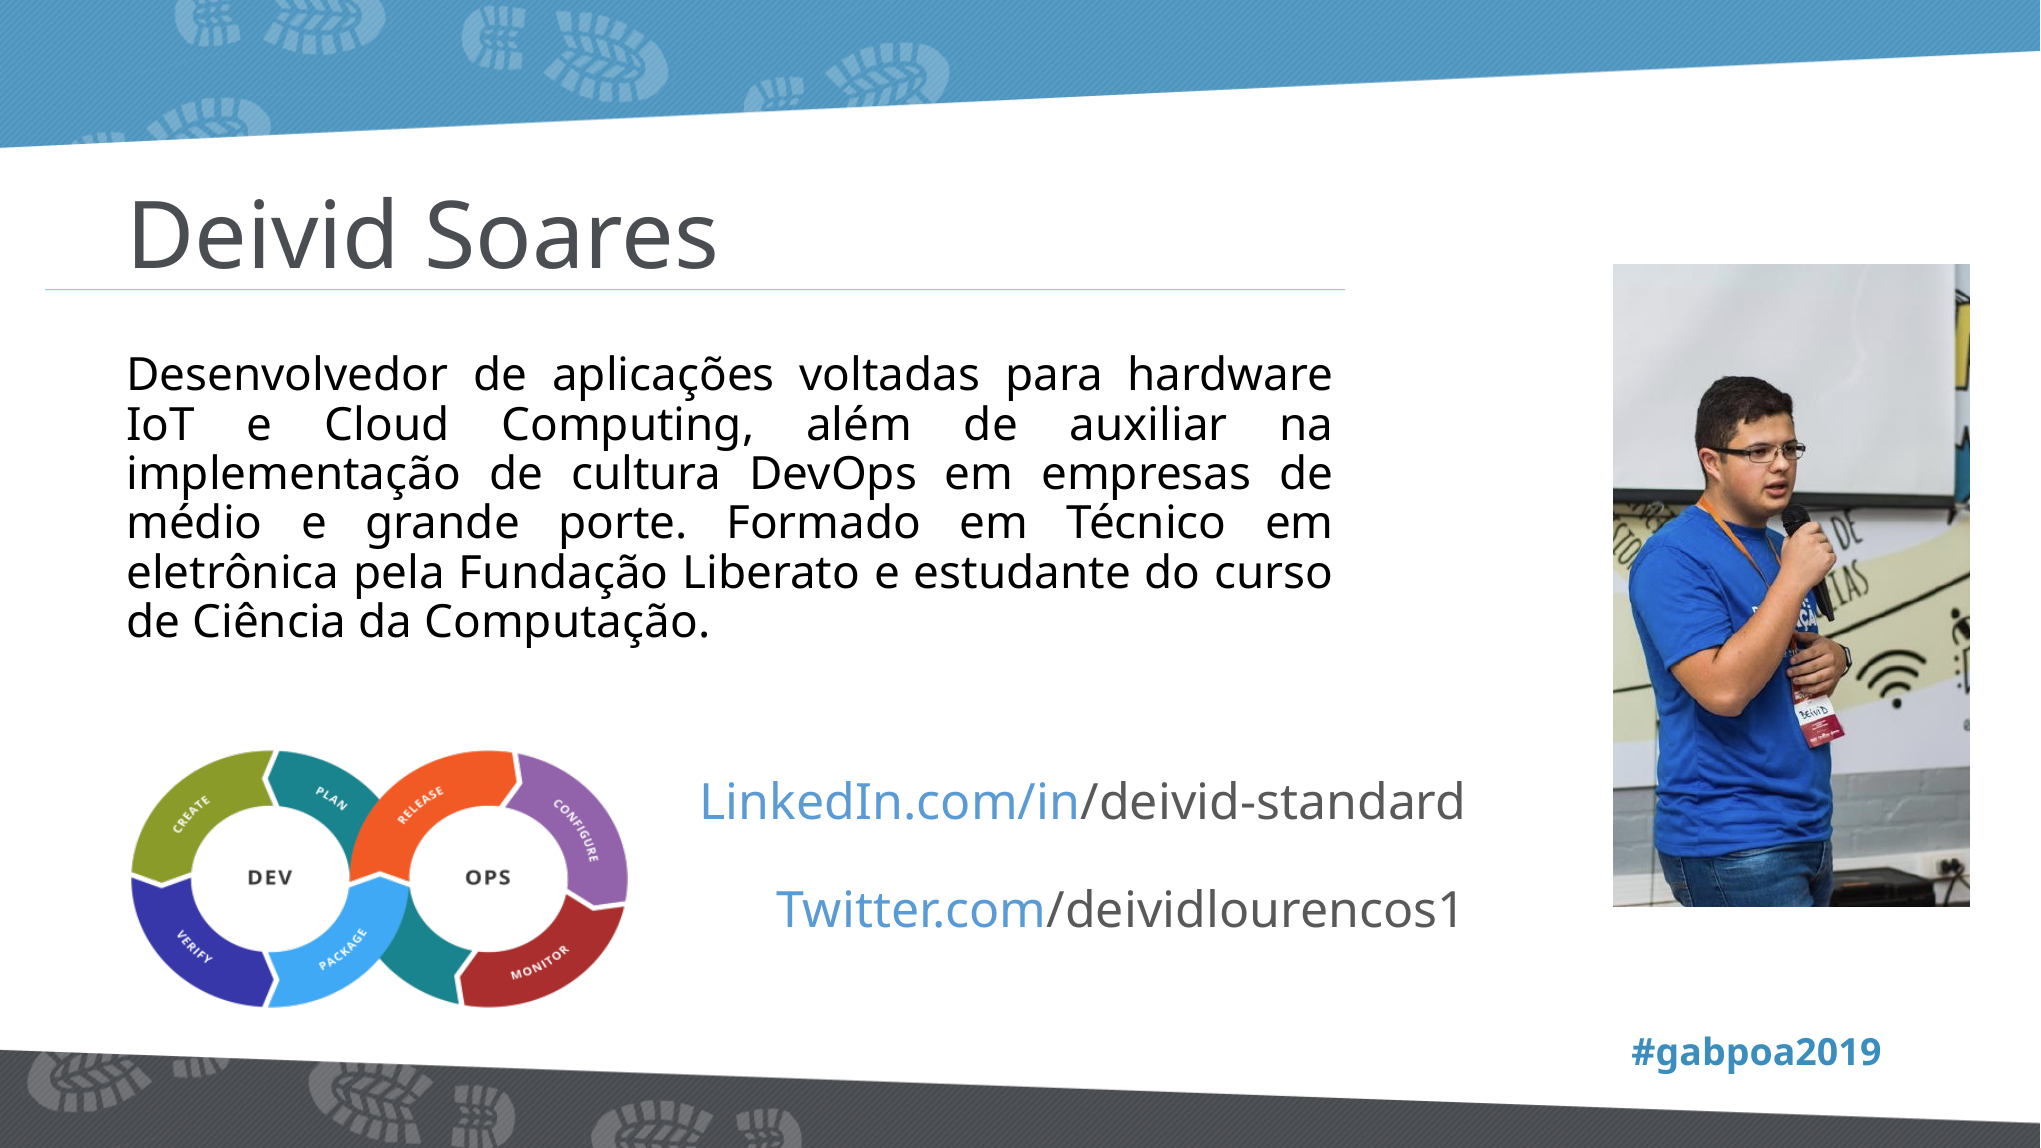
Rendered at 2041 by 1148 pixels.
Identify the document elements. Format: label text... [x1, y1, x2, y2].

picture [0, 0, 2040, 1148]
text_box #gabpoa2019 [1616, 1020, 1897, 1081]
text_box Desenvolvedor de aplicações voltadas para hardware IoT e Cloud Computing, além de auxiliar na implementação de cultura DevOps em empresas de médio e grande porte. Formado em Técnico em eletrônica pela Fundação Liberato e estudante do curso de Ciência da Computação. [111, 343, 1350, 695]
text_box LinkedIn.com/in/deivid-standard Twitter.com/deividlourencos1 [82, 719, 1482, 996]
text_box Deivid Soares [111, 180, 1507, 285]
